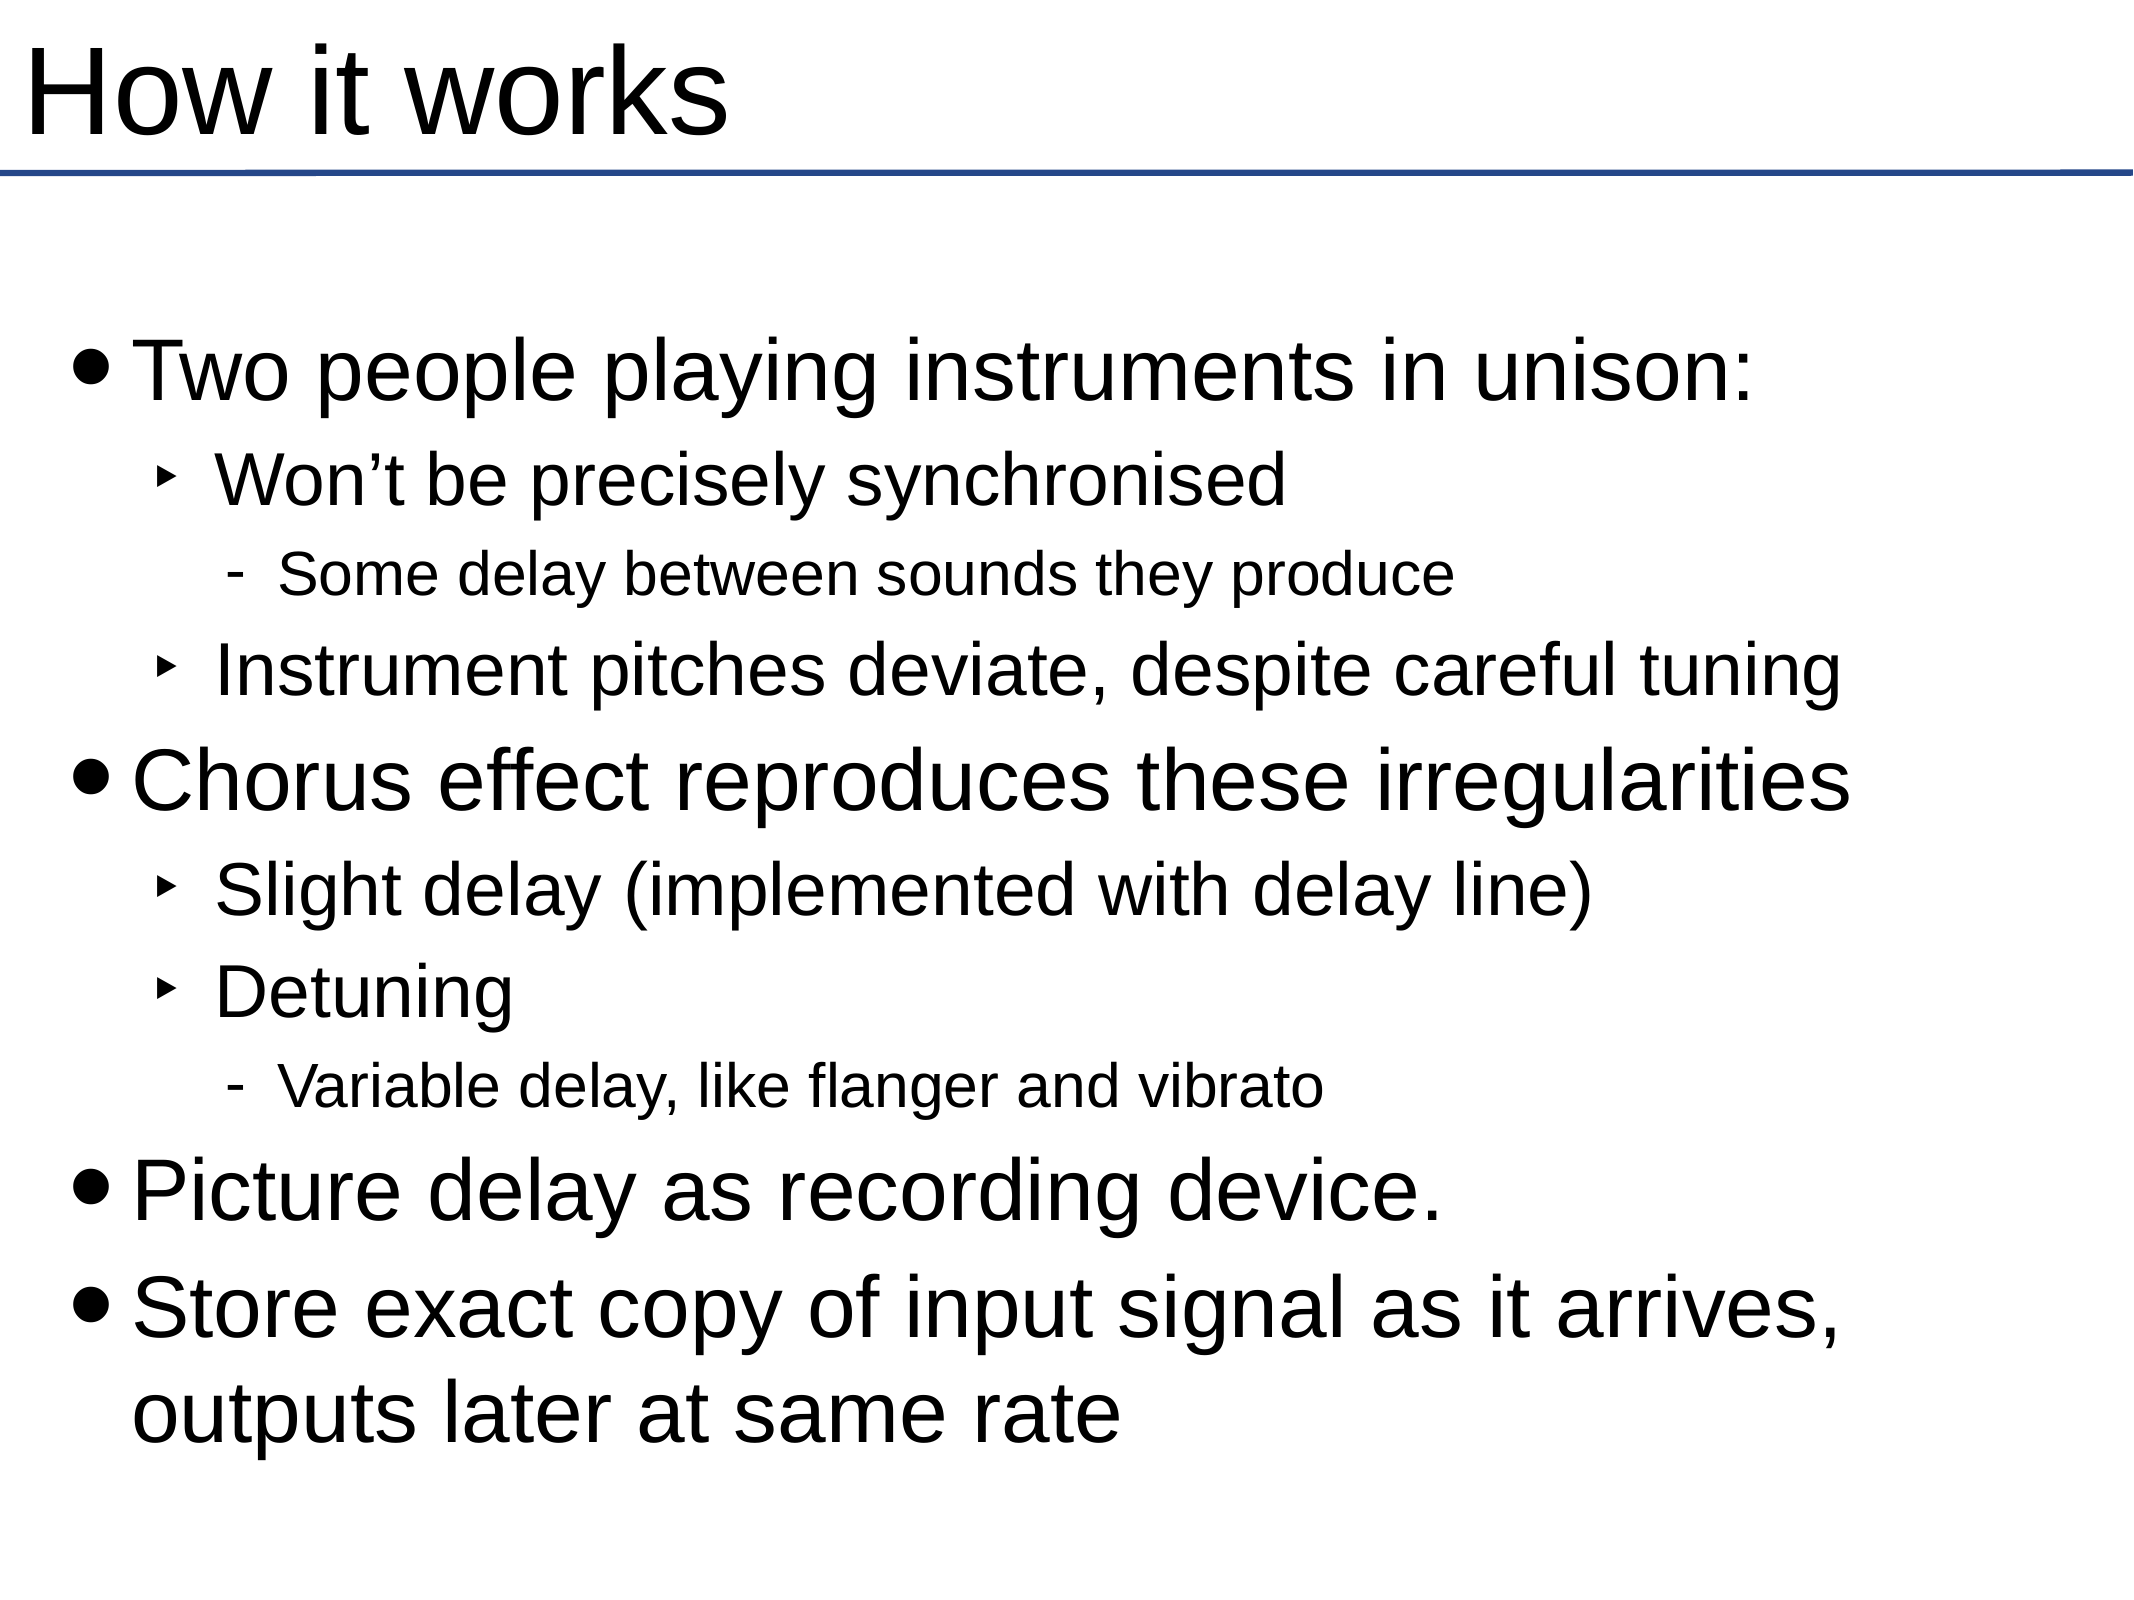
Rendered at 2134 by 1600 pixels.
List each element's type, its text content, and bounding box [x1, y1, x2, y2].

list Two people playing instruments in unison: Won’t be precisely synchronised Some delay between sounds they produce Instrument pitches deviate, despite careful tuning Chorus effect reproduces these irregularities Slight delay (implemented with delay line) Detuning Variable delay, like flanger and vibrato Picture delay as recording device. Store exact copy of input signal as it arrives, outputs later at same rate [18, 184, 2122, 1588]
title How it works [14, 7, 2118, 161]
